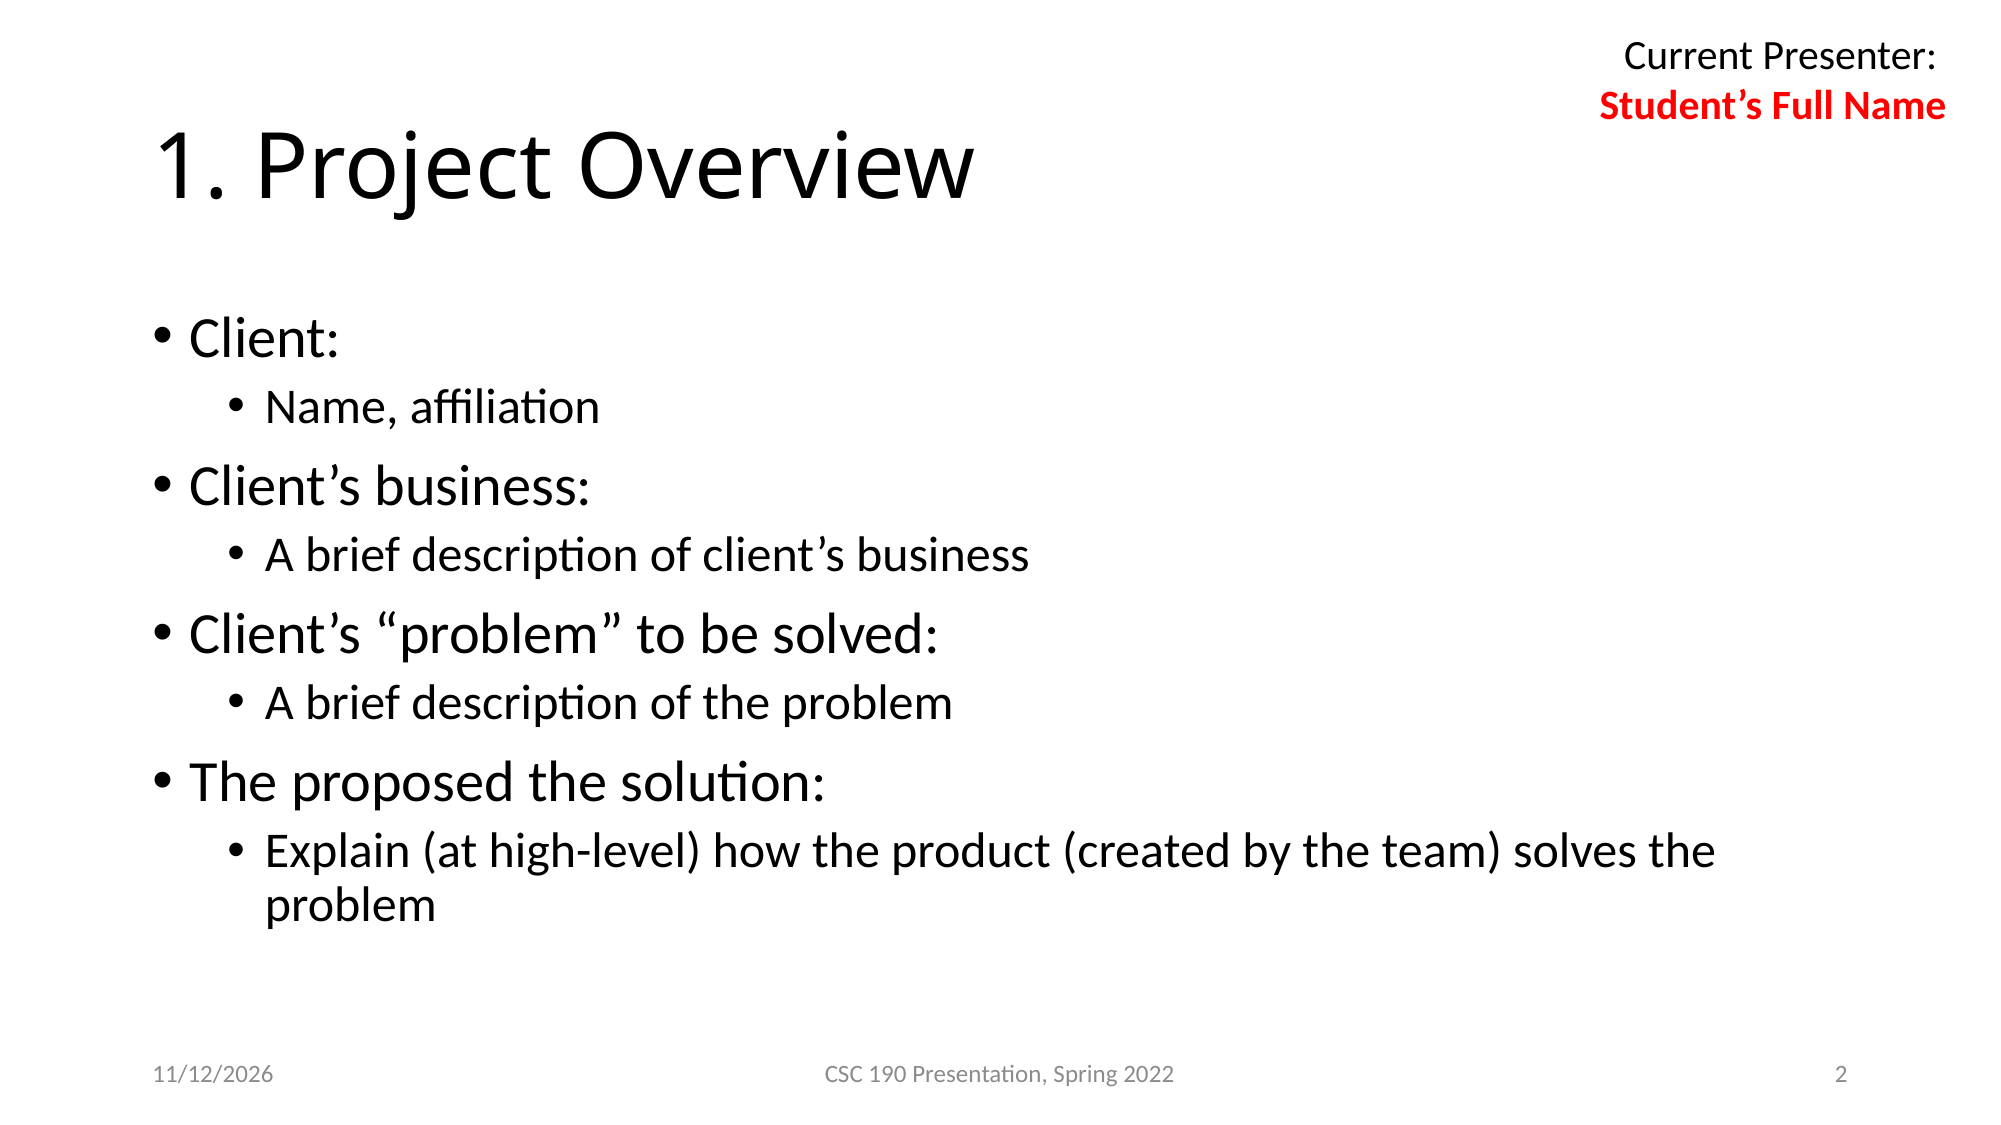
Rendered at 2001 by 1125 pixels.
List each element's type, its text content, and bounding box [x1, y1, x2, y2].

list Client: Name, affiliation Client’s business: A brief description of client’s business Client’s “problem” to be solved: A brief description of the problem The proposed the solution: Explain (at high-level) how the product (created by the team) solves the problem [137, 299, 1863, 1014]
footer CSC 190 Presentation, Spring 2022 [662, 1042, 1338, 1103]
text_box Current Presenter: Student’s Full Name [1539, 20, 1962, 136]
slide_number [137, 1042, 588, 1103]
title 1. Project Overview [137, 59, 1863, 278]
slide_number 2 [1412, 1042, 1863, 1103]
